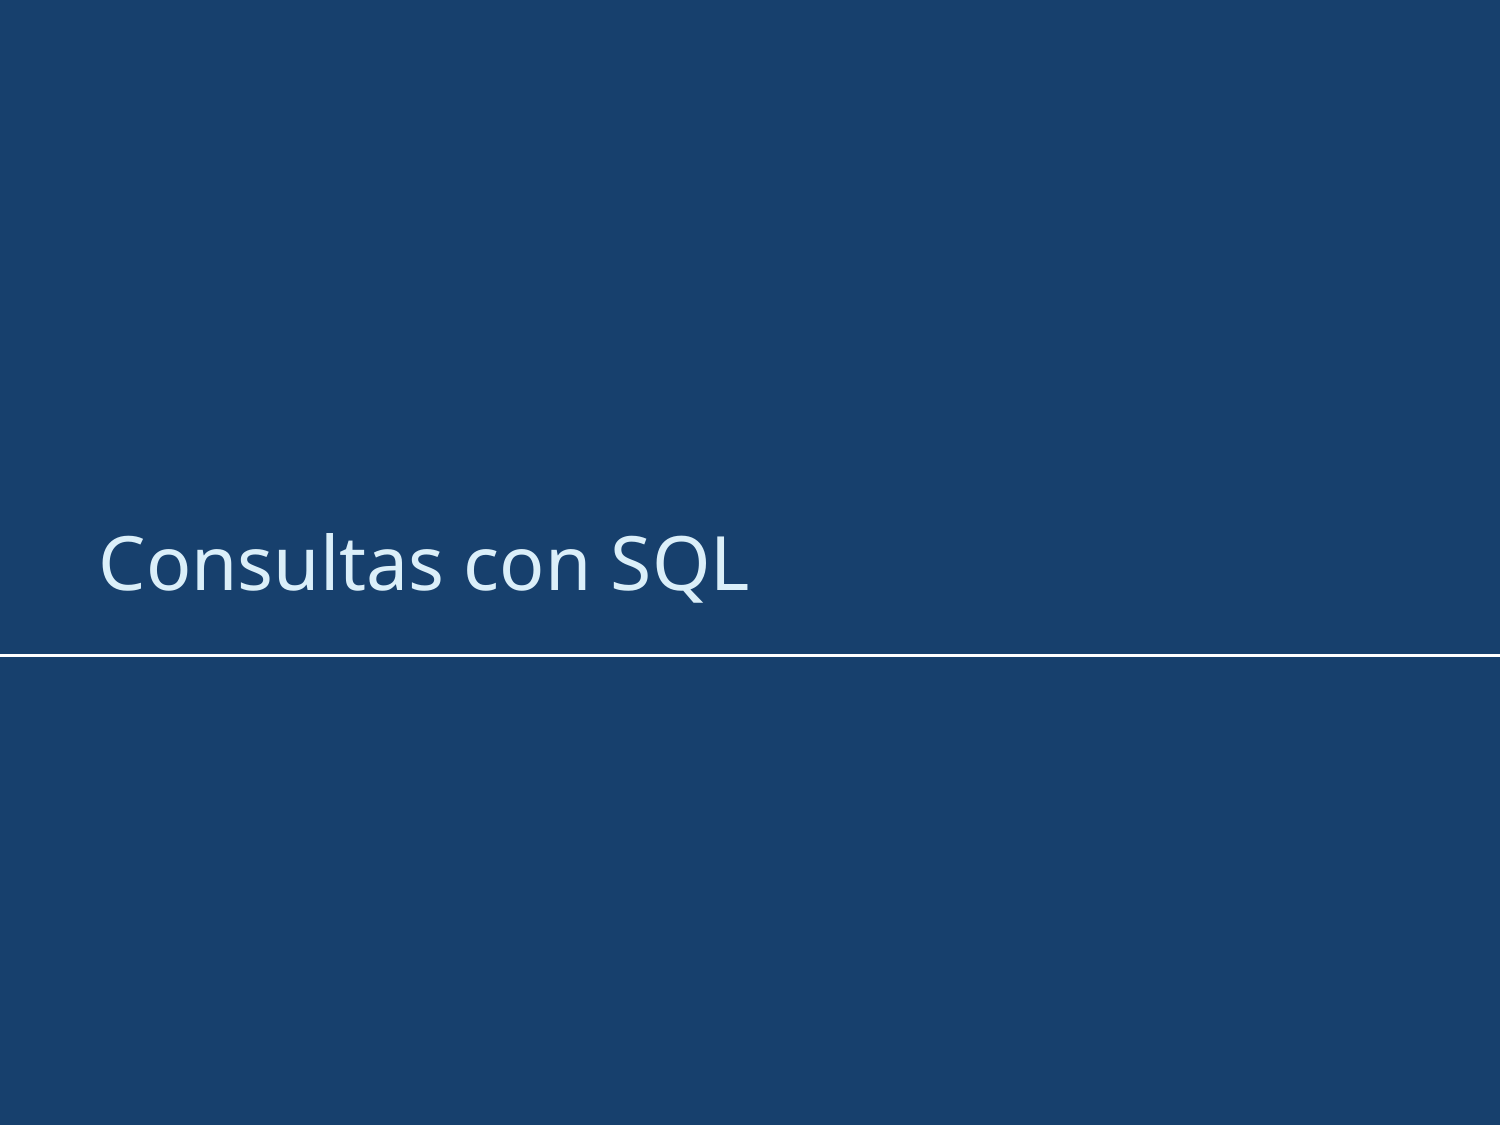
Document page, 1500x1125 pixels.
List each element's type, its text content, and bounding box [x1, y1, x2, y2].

title Consultas con SQL [83, 450, 1417, 621]
